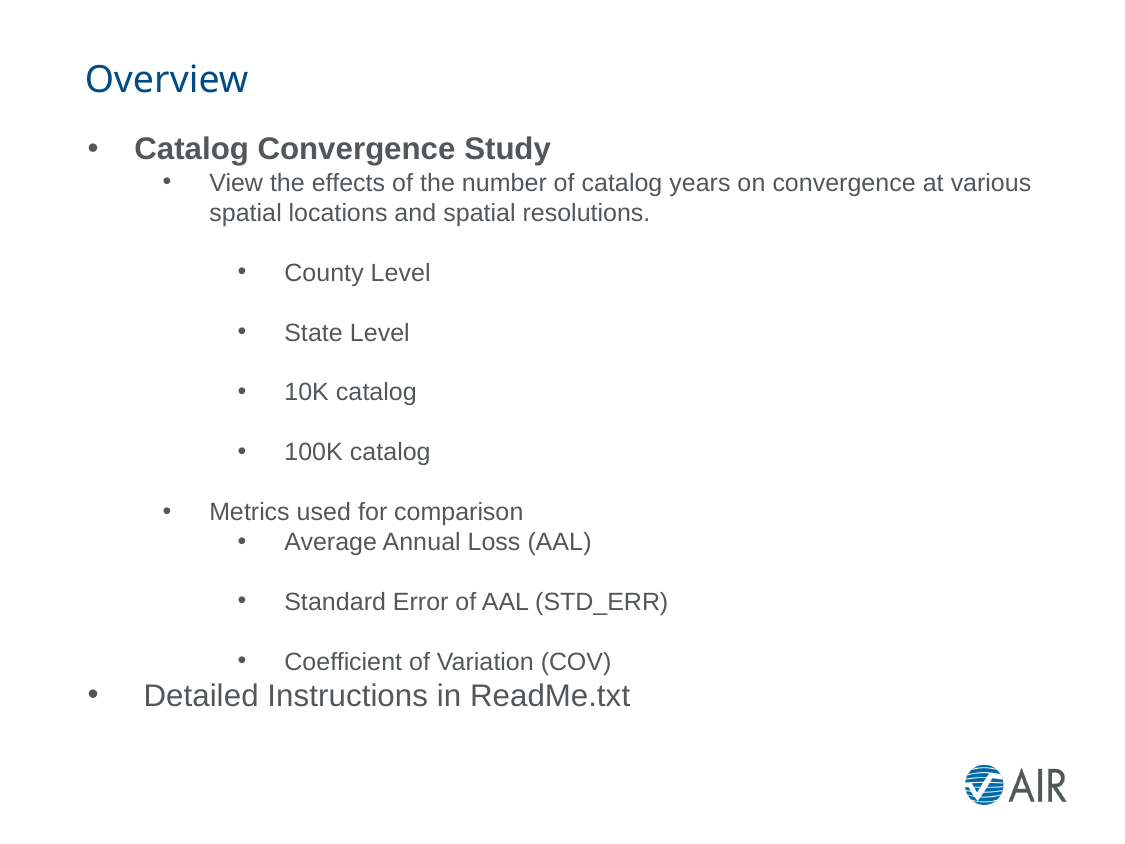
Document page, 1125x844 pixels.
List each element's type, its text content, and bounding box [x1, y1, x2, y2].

text_box [81, 195, 1094, 779]
text_box Catalog Convergence Study View the effects of the number of catalog years on convergence at various spatial locations and spatial resolutions. County Level State Level 10K catalog 100K catalog Metrics used for comparison Average Annual Loss (AAL) Standard Error of AAL (STD_ERR) Coefficient of Variation (COV) Detailed Instructions in ReadMe.txt [87, 128, 1044, 747]
picture [960, 779, 1069, 808]
title Overview [69, 25, 945, 129]
